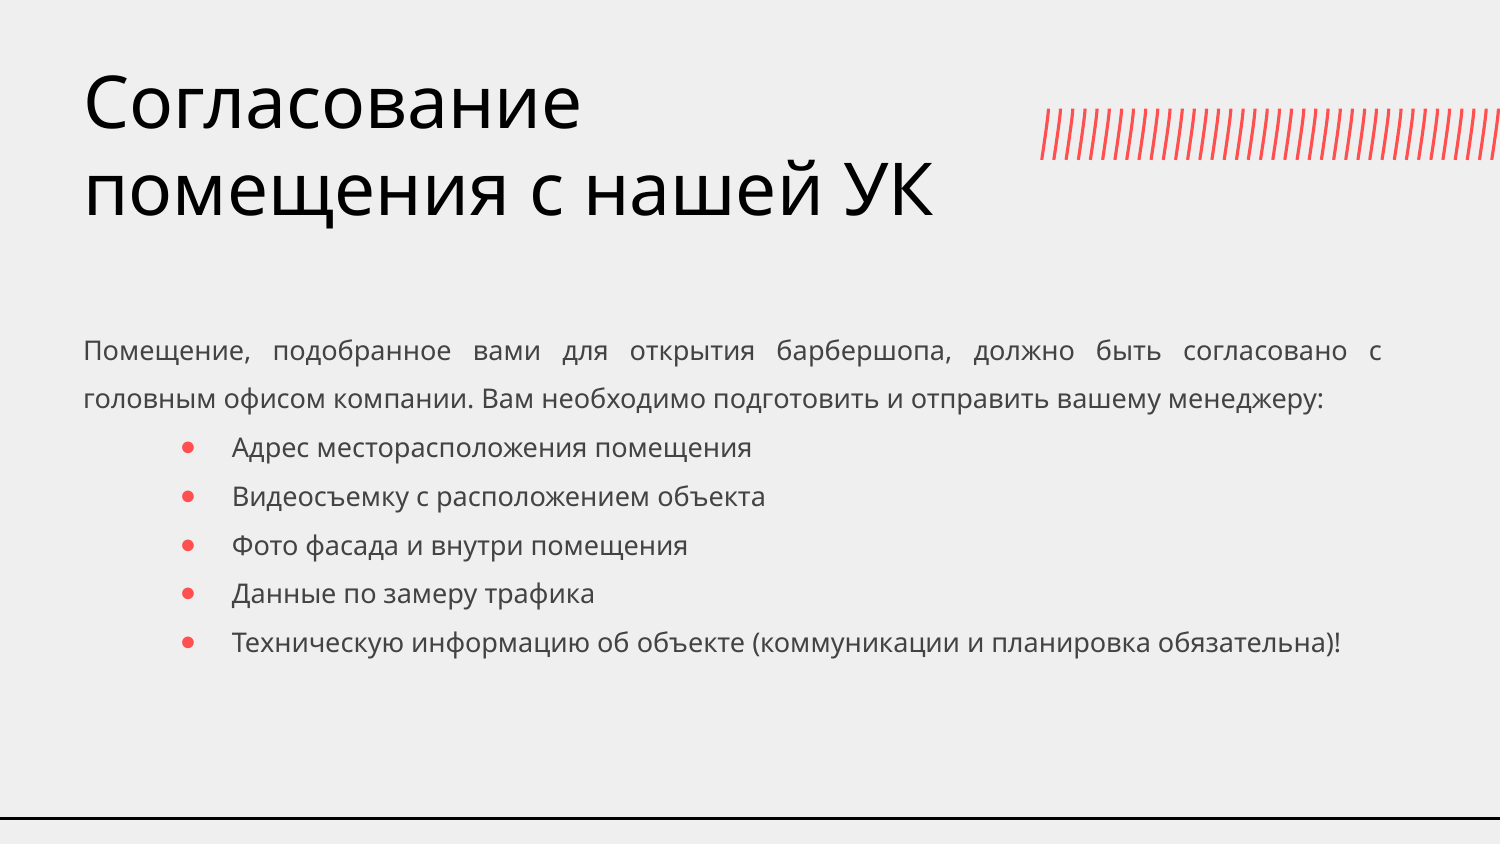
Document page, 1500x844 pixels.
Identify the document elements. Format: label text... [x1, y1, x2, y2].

title Согласование помещения с нашей УК [68, 40, 1093, 135]
text_box Помещение, подобранное вами для открытия барбершопа, должно быть согласовано с головным офисом компании. Вам необходимо подготовить и отправить вашему менеджеру: Адрес месторасположения помещения Видеосъемку с расположением объекта Фото фасада и внутри помещения Данные по замеру трафика Техническую информацию об объекте (коммуникации и планировка обязательна)! [68, 301, 1397, 673]
